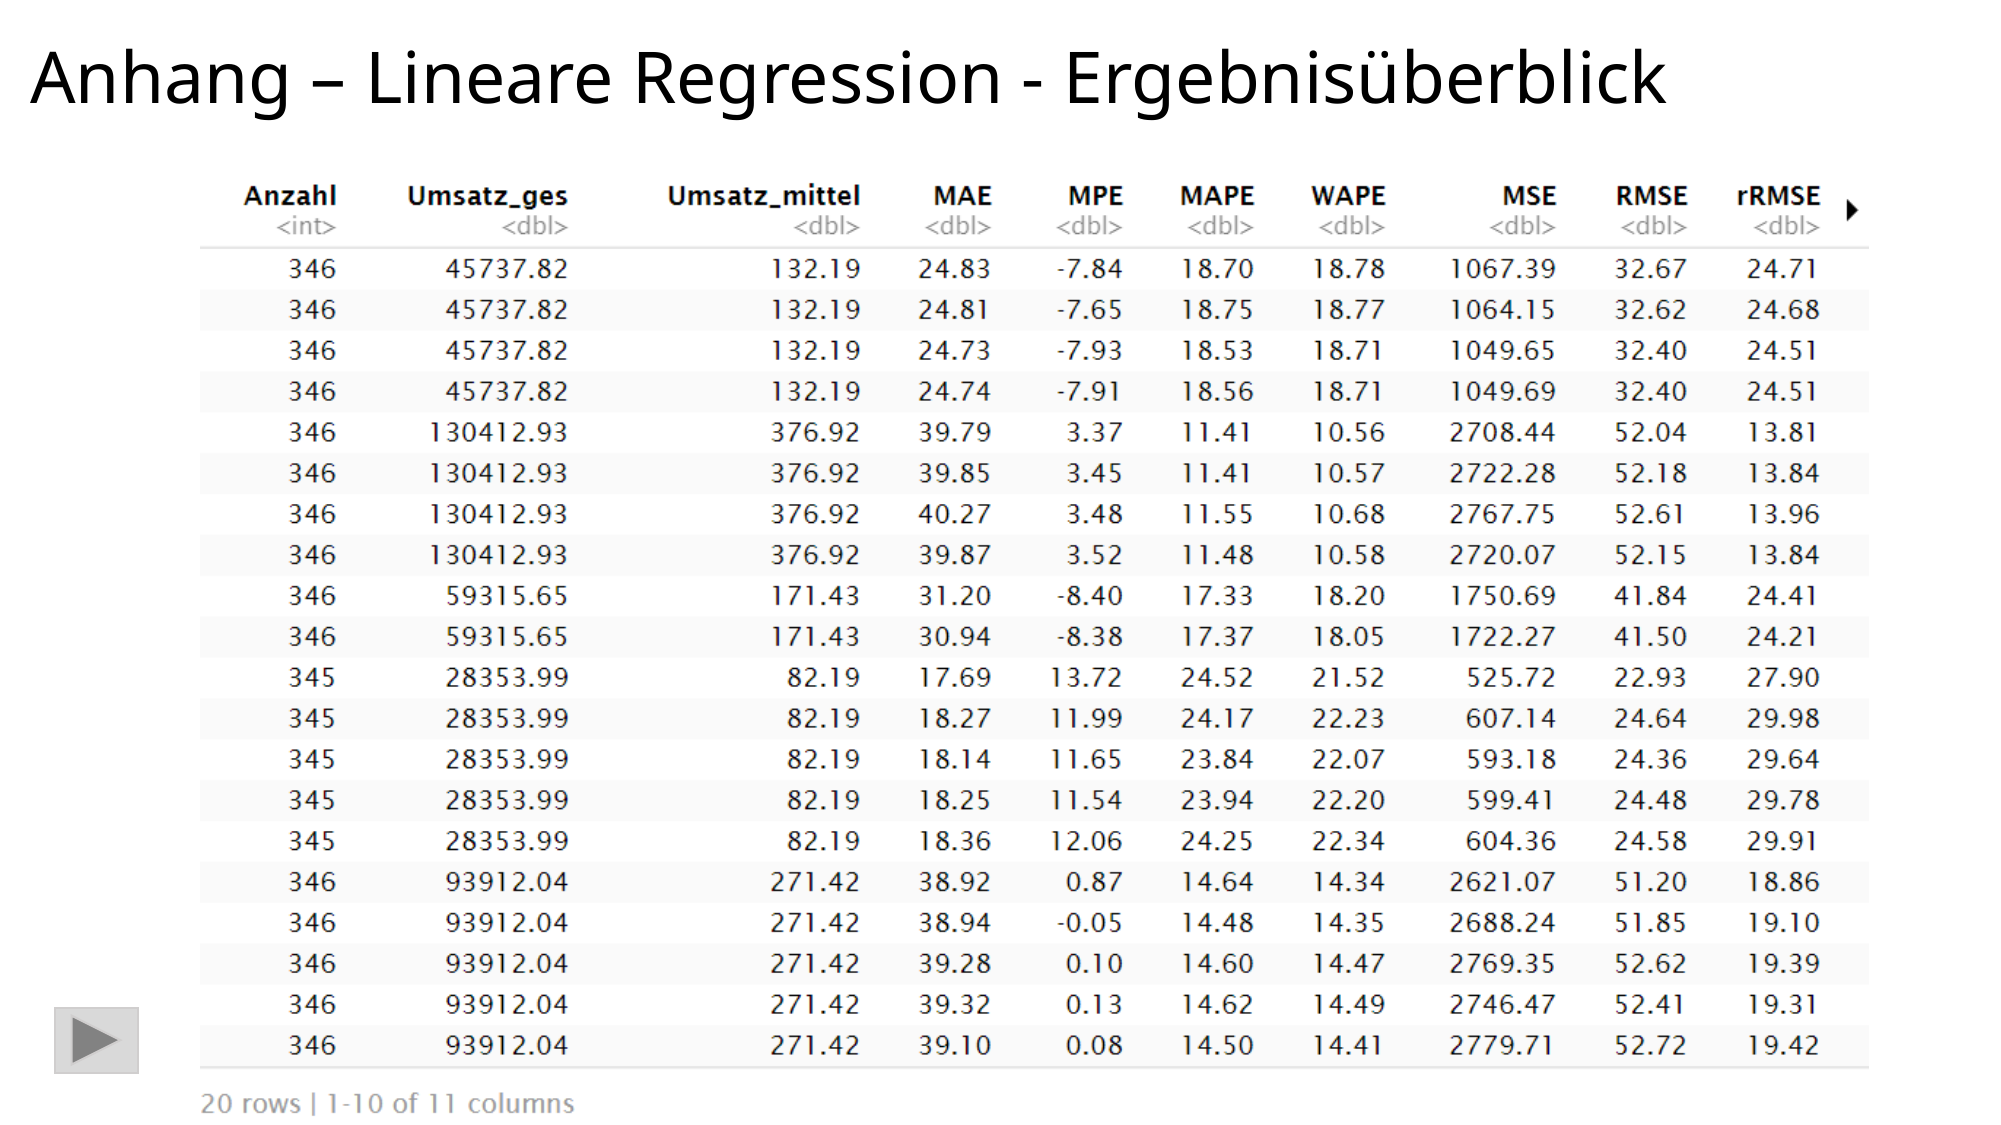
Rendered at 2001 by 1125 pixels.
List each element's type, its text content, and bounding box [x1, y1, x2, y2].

picture [199, 160, 1869, 1119]
text_box [54, 1007, 139, 1074]
title Anhang – Lineare Regression - Ergebnisüberblick [15, 0, 1741, 161]
